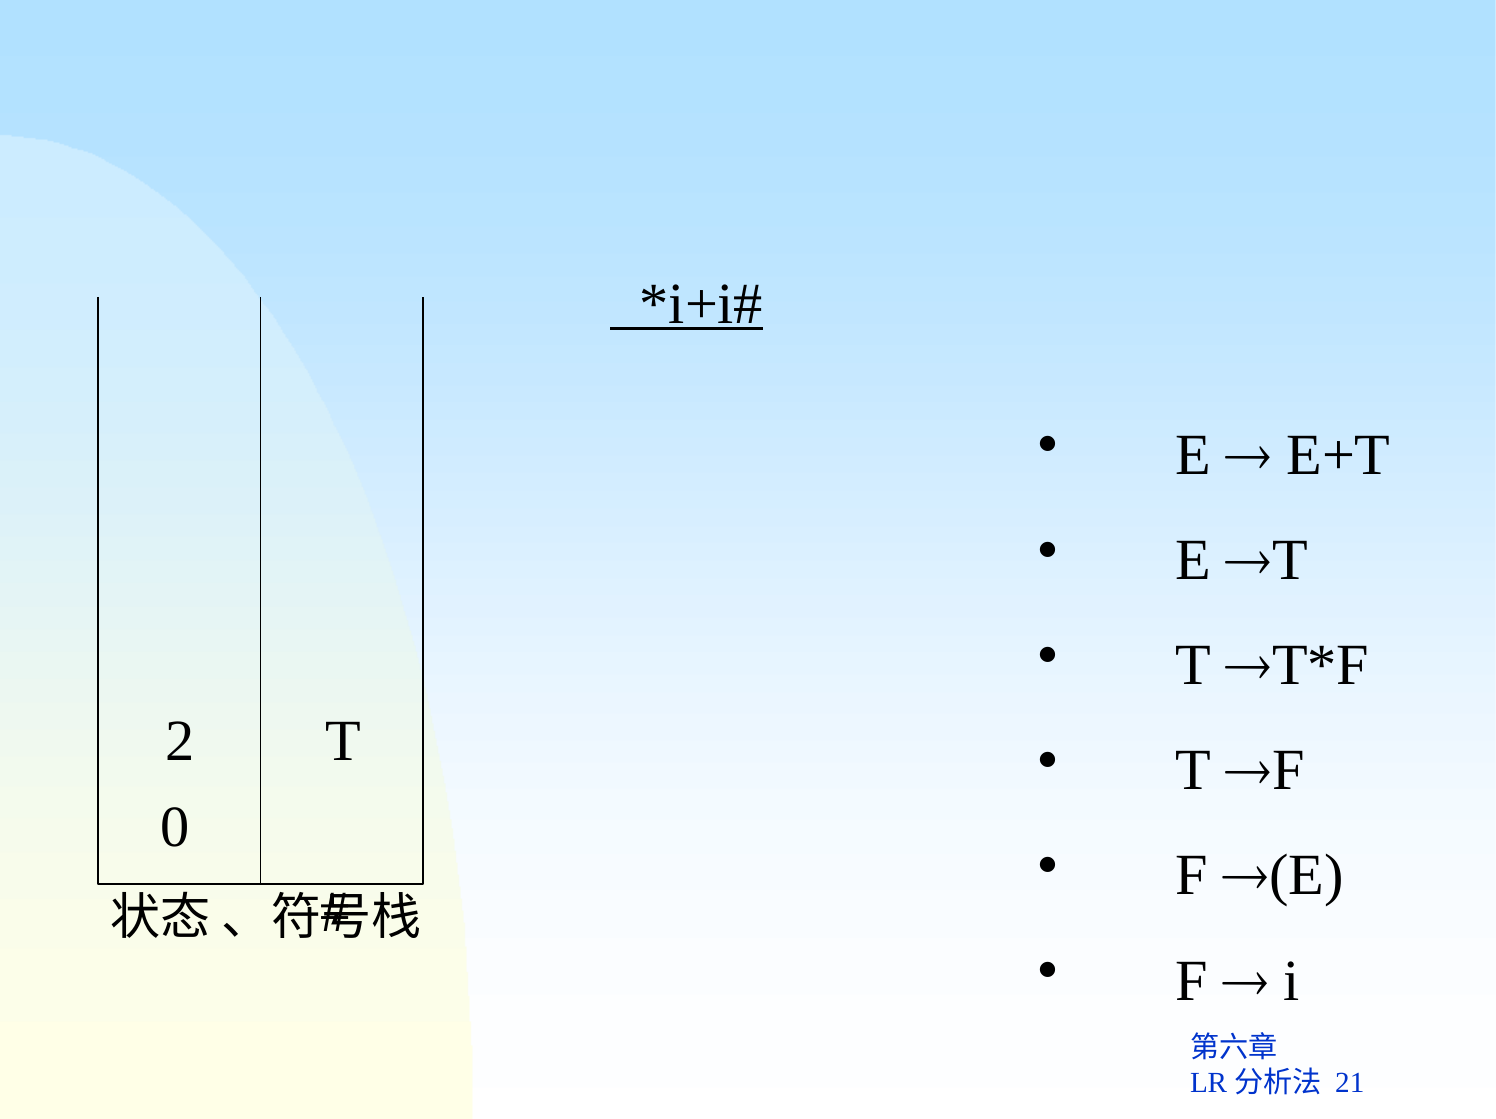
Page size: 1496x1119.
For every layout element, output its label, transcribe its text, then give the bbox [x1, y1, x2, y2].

text_box E  E+T E T T T*F T F F (E) F  i 第六章 LR分析法 21 [1035, 378, 1471, 1098]
title *i+i# [608, 262, 863, 452]
text_box T # [318, 684, 364, 943]
picture [0, 0, 1496, 1119]
text_box 状态 、符号栈 [108, 882, 425, 945]
text_box 2 0 [158, 684, 197, 859]
text_box [97, 296, 423, 885]
